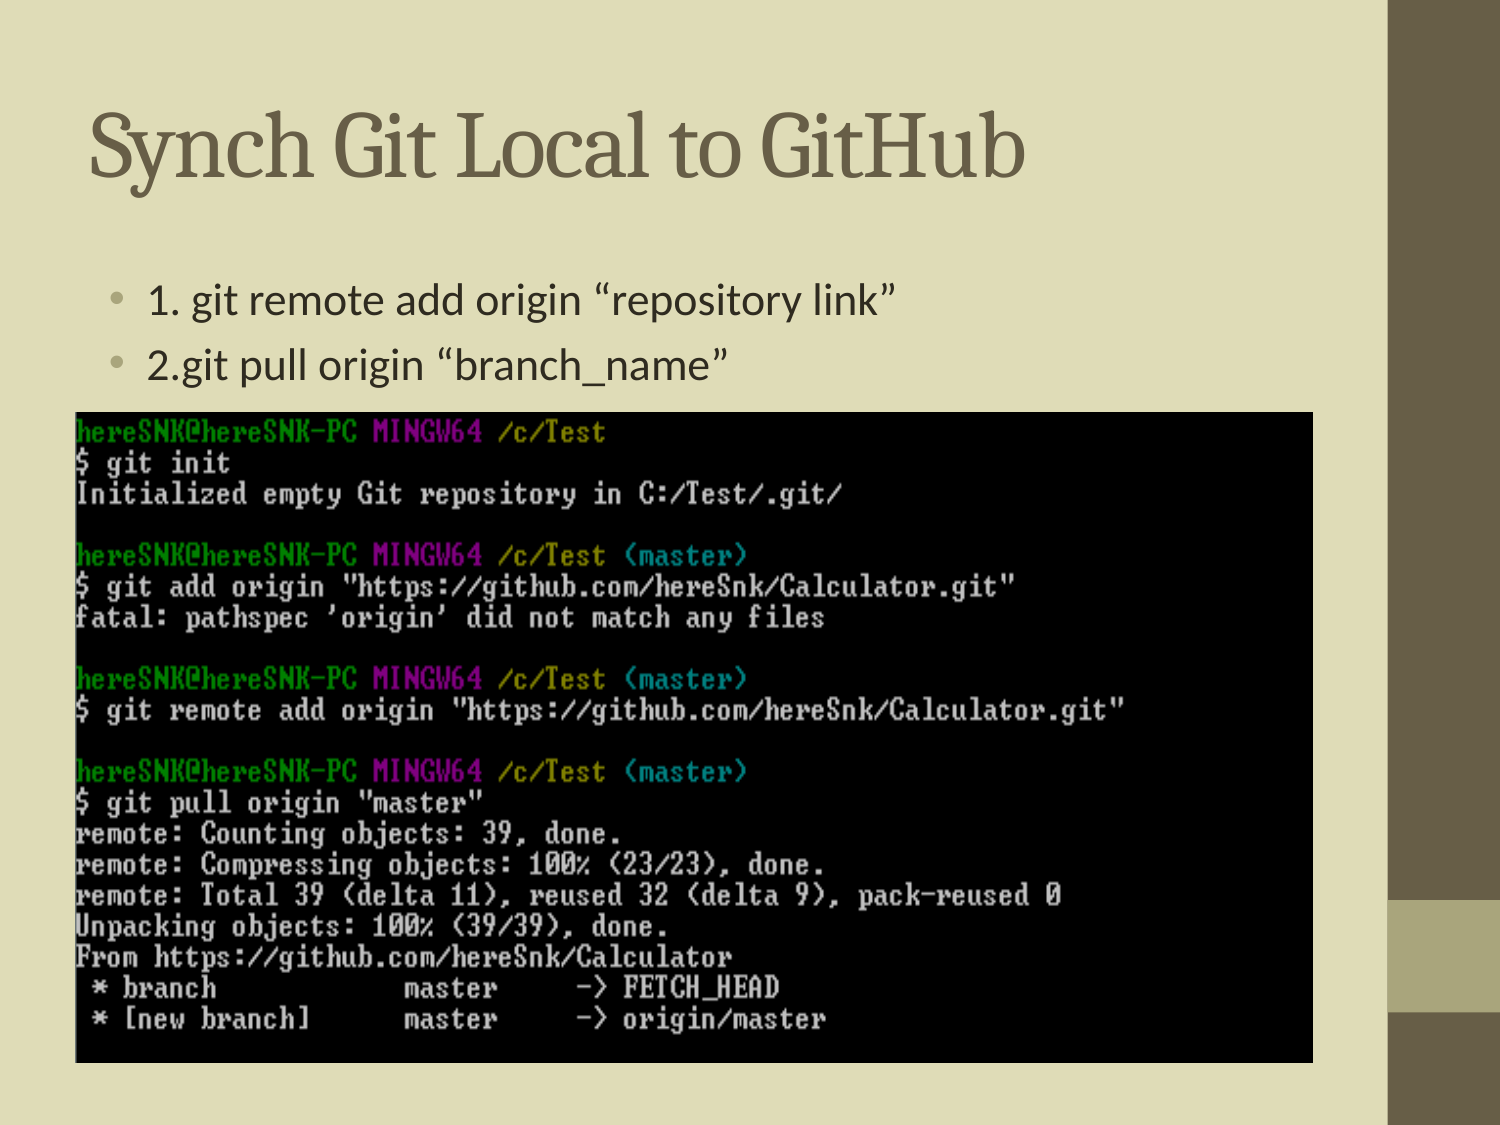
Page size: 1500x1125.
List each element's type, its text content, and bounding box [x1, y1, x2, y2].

picture [74, 411, 1313, 1063]
list 1. git remote add origin “repository link” 2.git pull origin “branch_name” [75, 262, 1325, 1050]
title Synch Git Local to GitHub [75, 45, 1325, 233]
